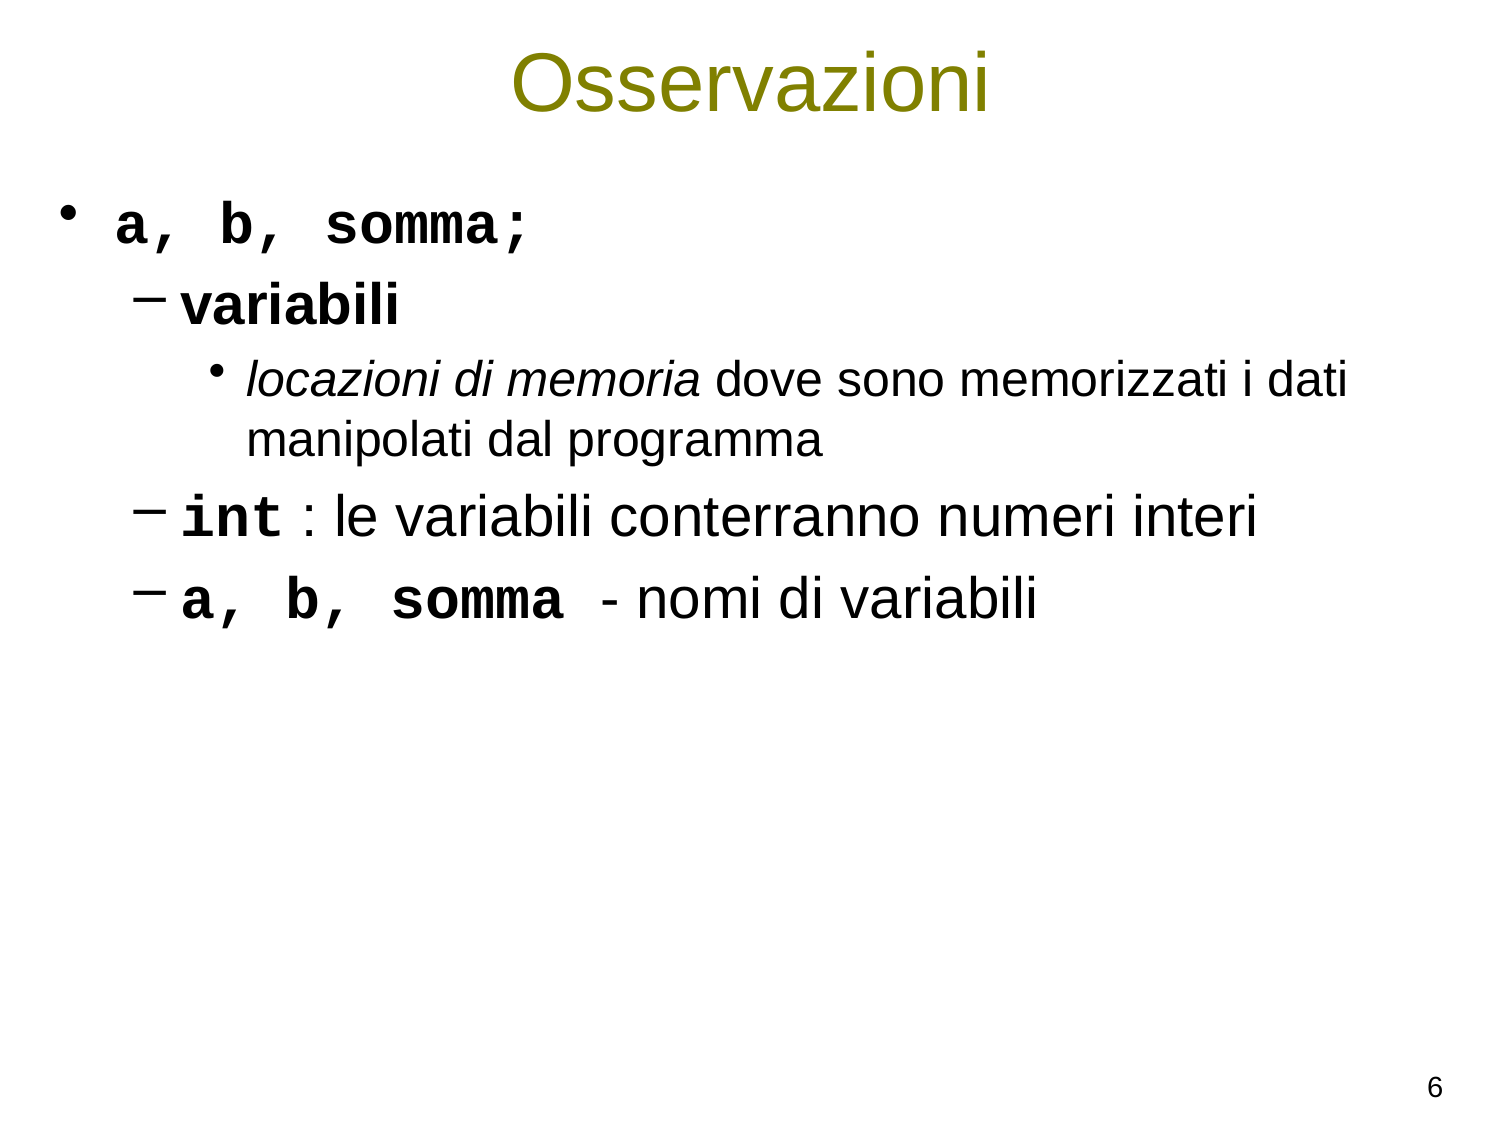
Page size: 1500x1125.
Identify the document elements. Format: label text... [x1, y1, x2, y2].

slide_number 6 [1344, 1060, 1459, 1119]
list a, b, somma; variabili locazioni di memoria dove sono memorizzati i dati manipolati dal programma int : le variabili conterranno numeri interi a, b, somma - nomi di variabili [43, 177, 1455, 997]
title Osservazioni [10, 16, 1492, 157]
